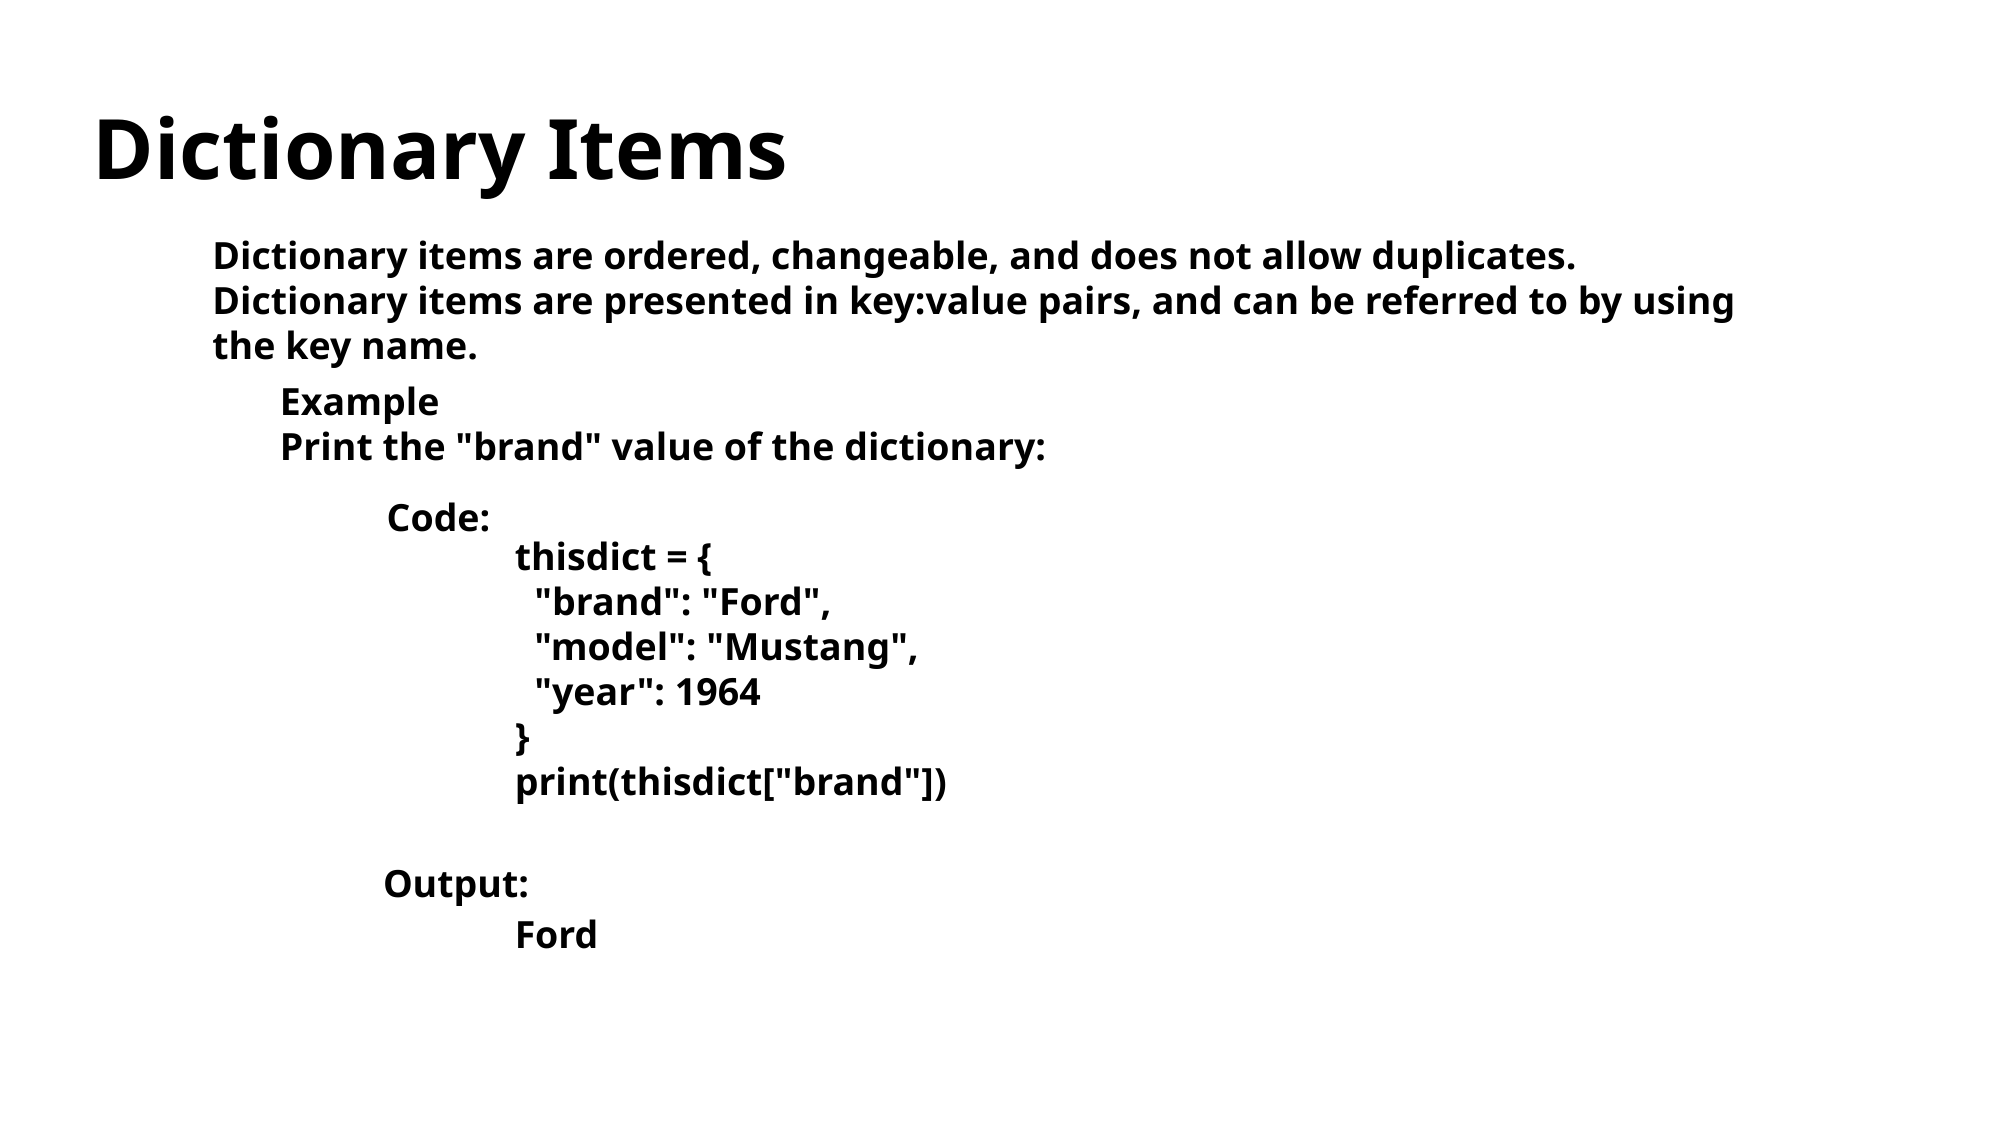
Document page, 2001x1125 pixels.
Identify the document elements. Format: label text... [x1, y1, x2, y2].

text_box Output: [368, 852, 545, 912]
text_box Code: [371, 486, 506, 547]
text_box Ford [500, 903, 1500, 964]
text_box thisdict = { "brand": "Ford", "model": "Mustang", "year": 1964 } print(thisdict["brand"]) [500, 525, 1500, 811]
text_box Example Print the "brand" value of the dictionary: [265, 370, 1266, 476]
text_box Dictionary Items [78, 89, 1079, 204]
text_box Dictionary items are ordered, changeable, and does not allow duplicates. Dictionary items are presented in key:value pairs, and can be referred to by using the key name. [197, 224, 1803, 375]
